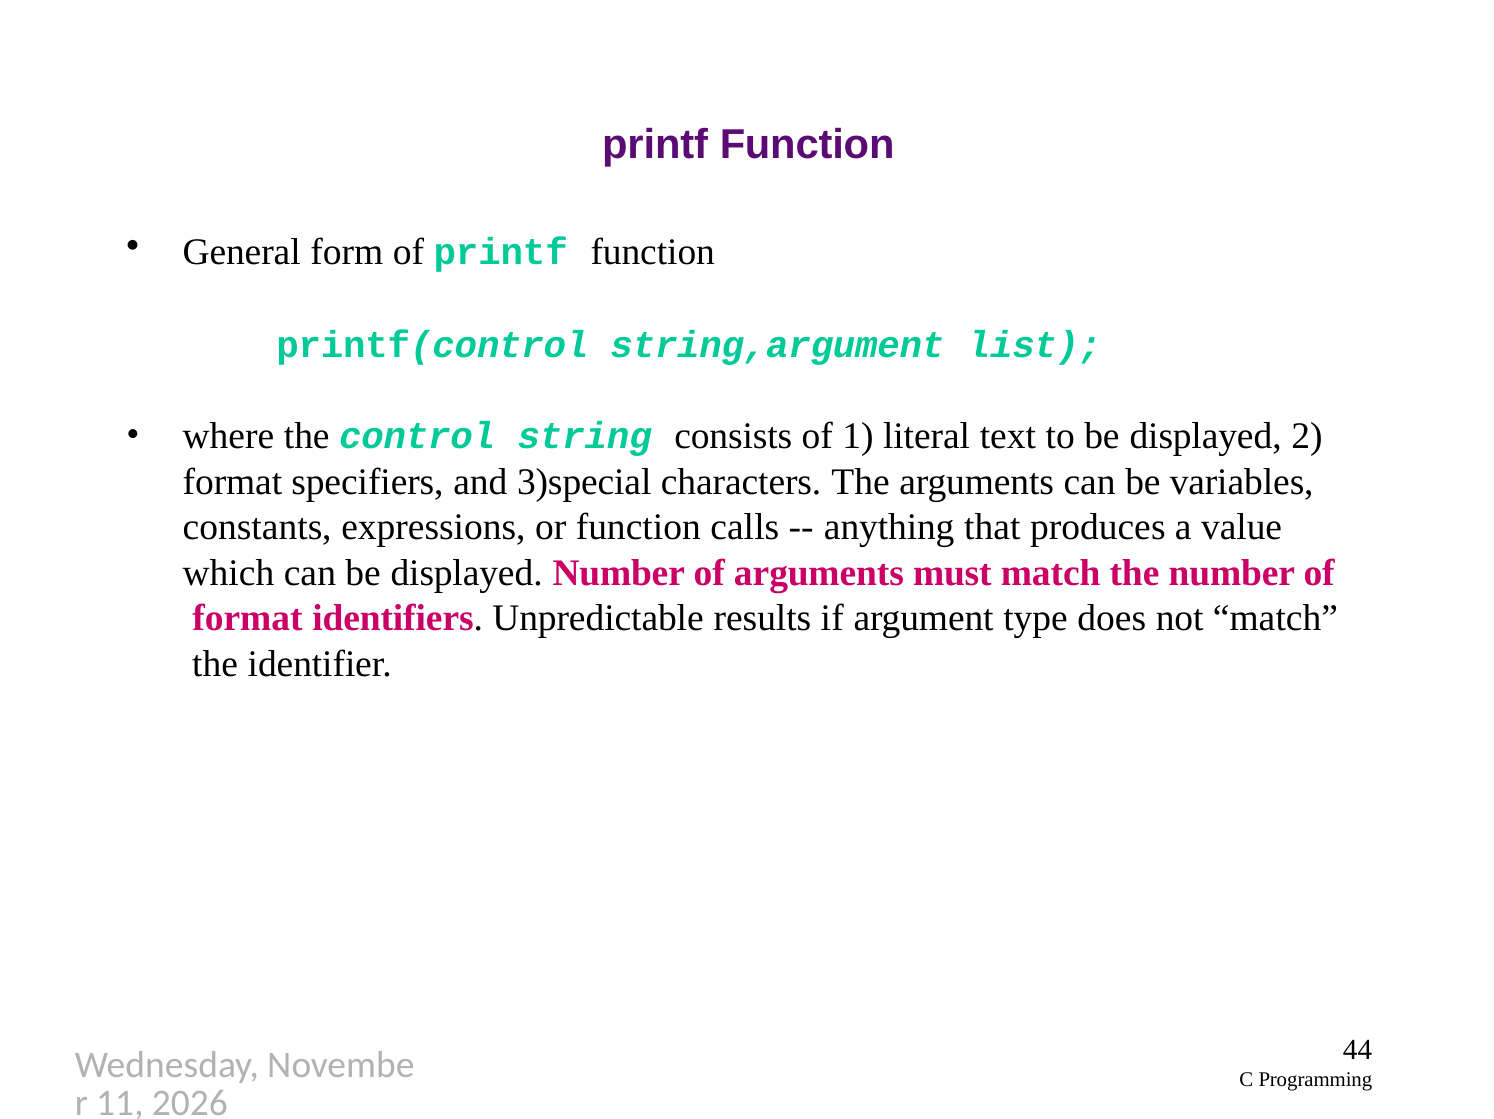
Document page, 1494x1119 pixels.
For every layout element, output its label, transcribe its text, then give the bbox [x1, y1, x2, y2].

text_box General form of printf function printf(control string,argument list); where the control string consists of 1) literal text to be displayed, 2) format specifiers, and 3)special characters. The arguments can be variables, constants, expressions, or function calls -- anything that produces a value which can be displayed. Number of arguments must match the number of format identifiers. Unpredictable results if argument type does not “match” the identifier. [124, 227, 1344, 684]
title printf Function [200, 116, 1294, 227]
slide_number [74, 1040, 419, 1097]
slide_number 44 C Programming [1235, 1034, 1376, 1119]
